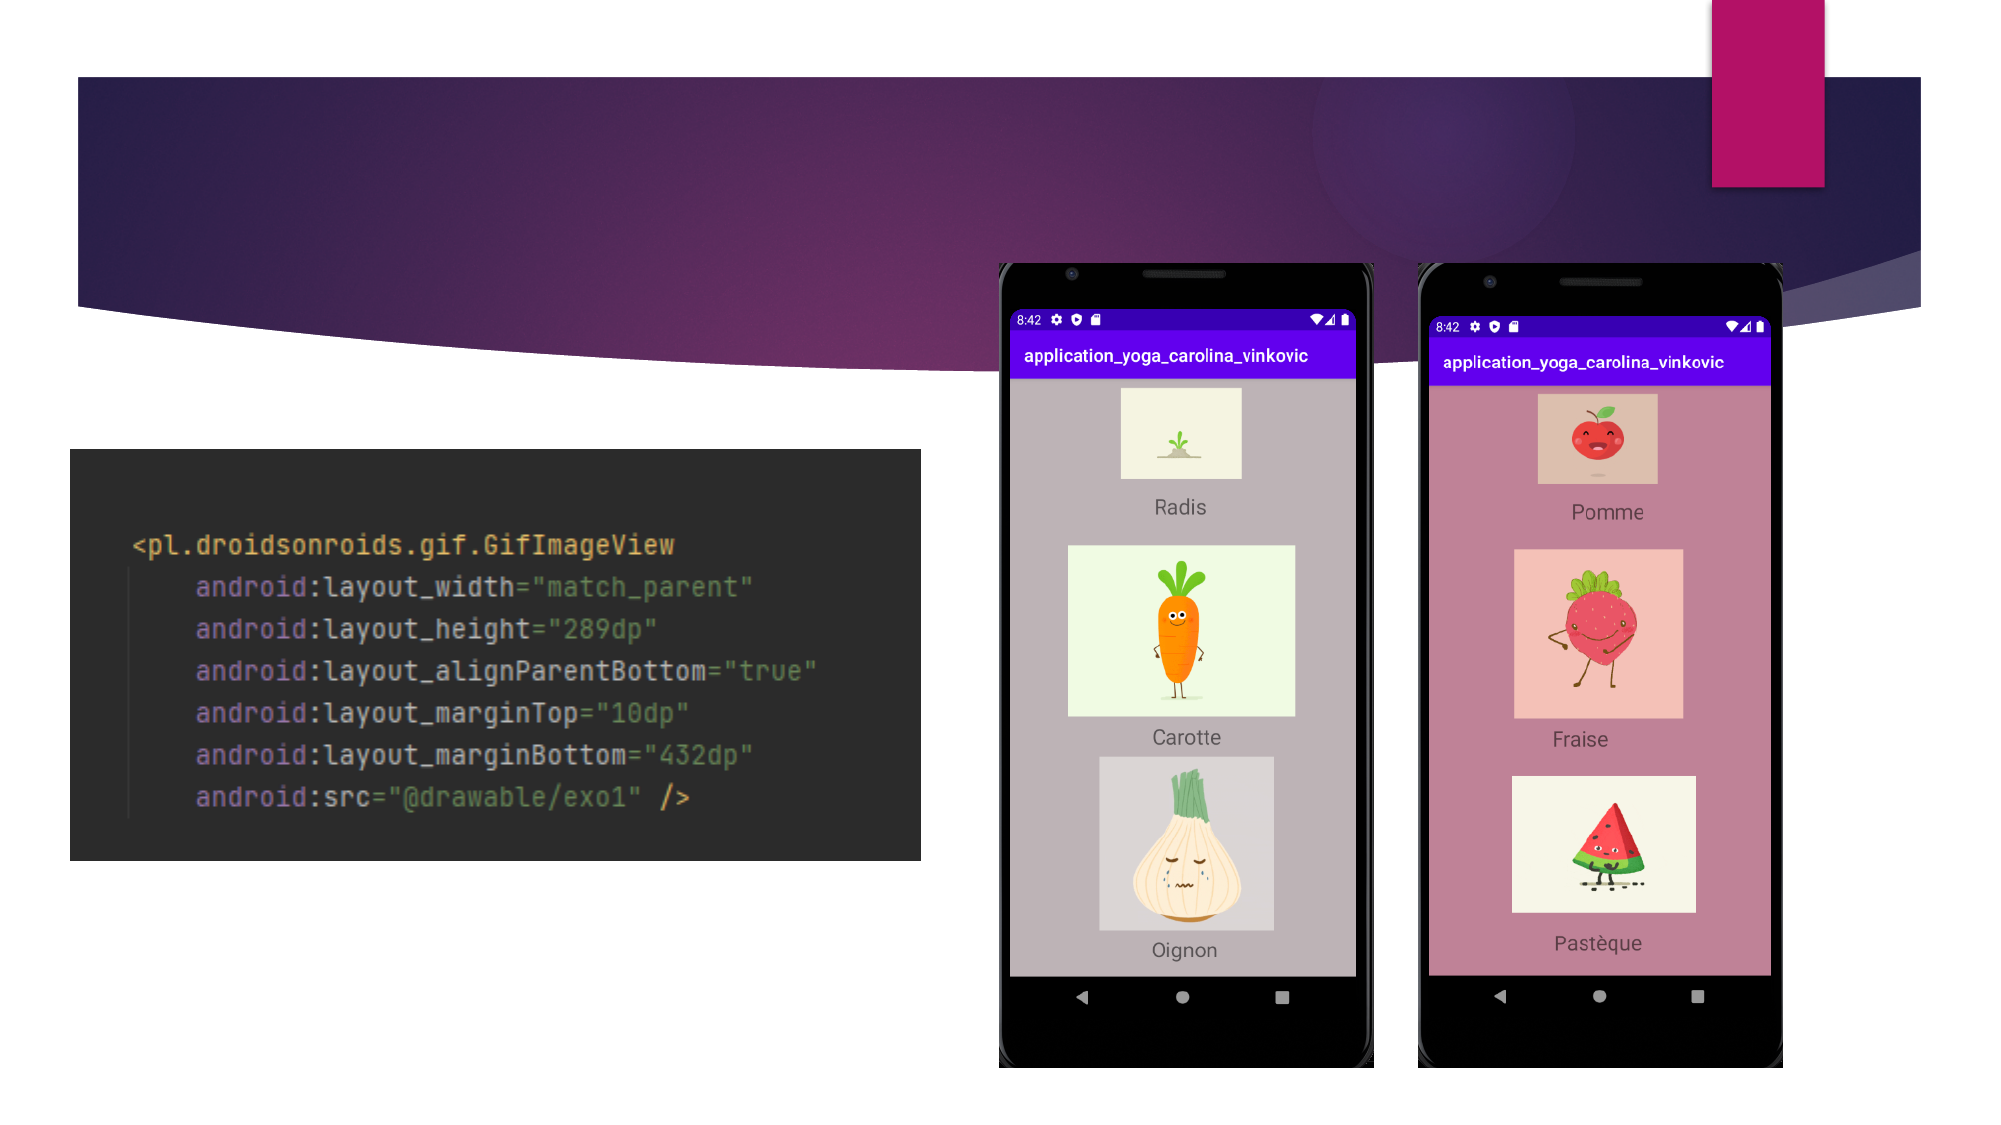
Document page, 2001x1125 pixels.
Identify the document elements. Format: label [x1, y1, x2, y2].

list [1418, 263, 1783, 1069]
picture [69, 449, 921, 861]
picture [999, 263, 1375, 1069]
